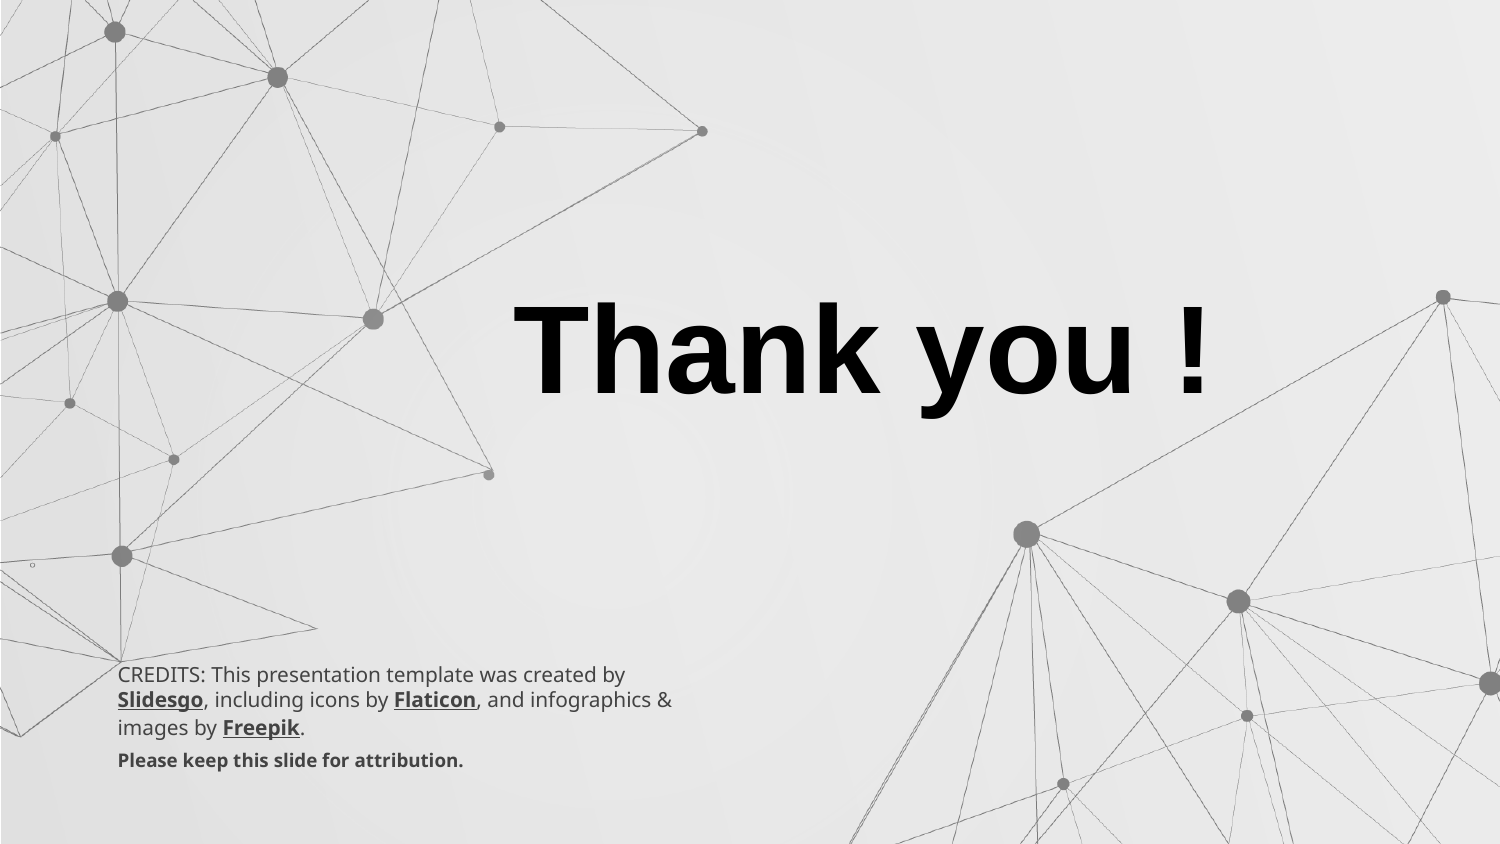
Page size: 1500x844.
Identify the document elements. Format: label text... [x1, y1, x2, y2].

text_box Thank you ! [498, 253, 1258, 448]
text_box [427, 253, 498, 333]
picture [0, 0, 1500, 844]
